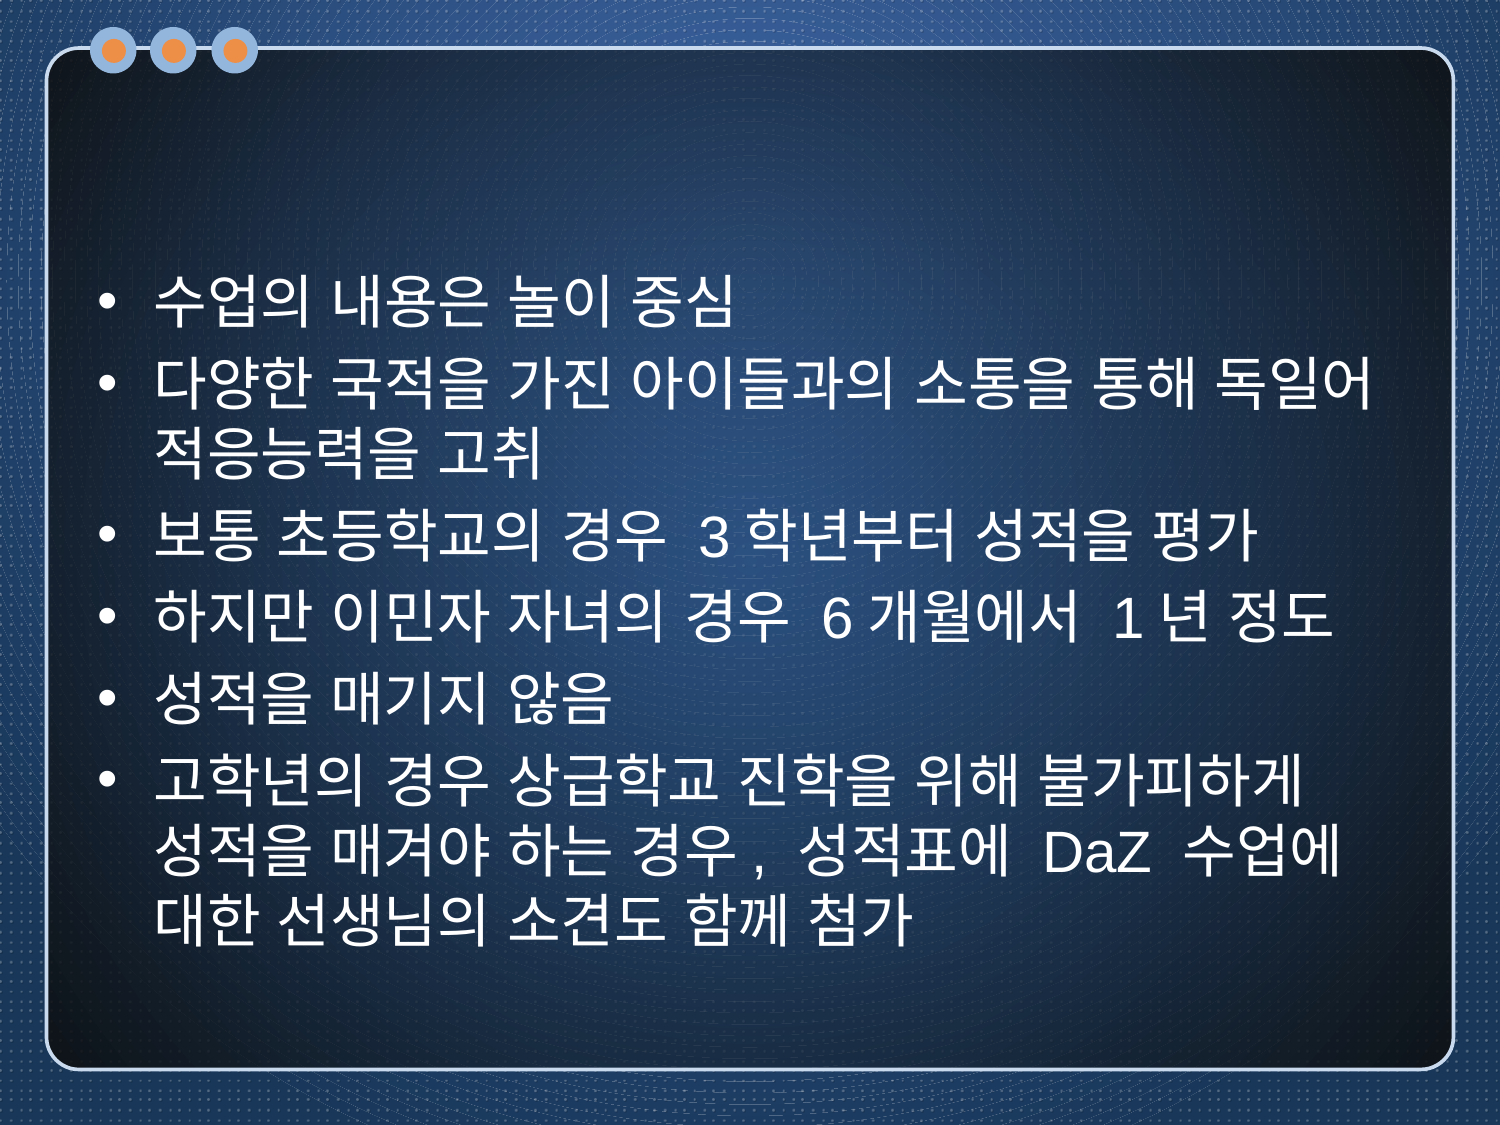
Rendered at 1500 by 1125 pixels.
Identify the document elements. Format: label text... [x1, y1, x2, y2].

list 수업의 내용은 놀이 중심 다양한 국적을 가진 아이들과의 소통을 통해 독일어 적응능력을 고취 보통 초등학교의 경우 3학년부터 성적을 평가 하지만 이민자 자녀의 경우 6개월에서 1년 정도 성적을 매기지 않음 고학년의 경우 상급학교 진학을 위해 불가피하게 성적을 매겨야 하는 경우, 성적표에 DaZ 수업에 대한 선생님의 소견도 함께 첨가 [82, 258, 1415, 1050]
